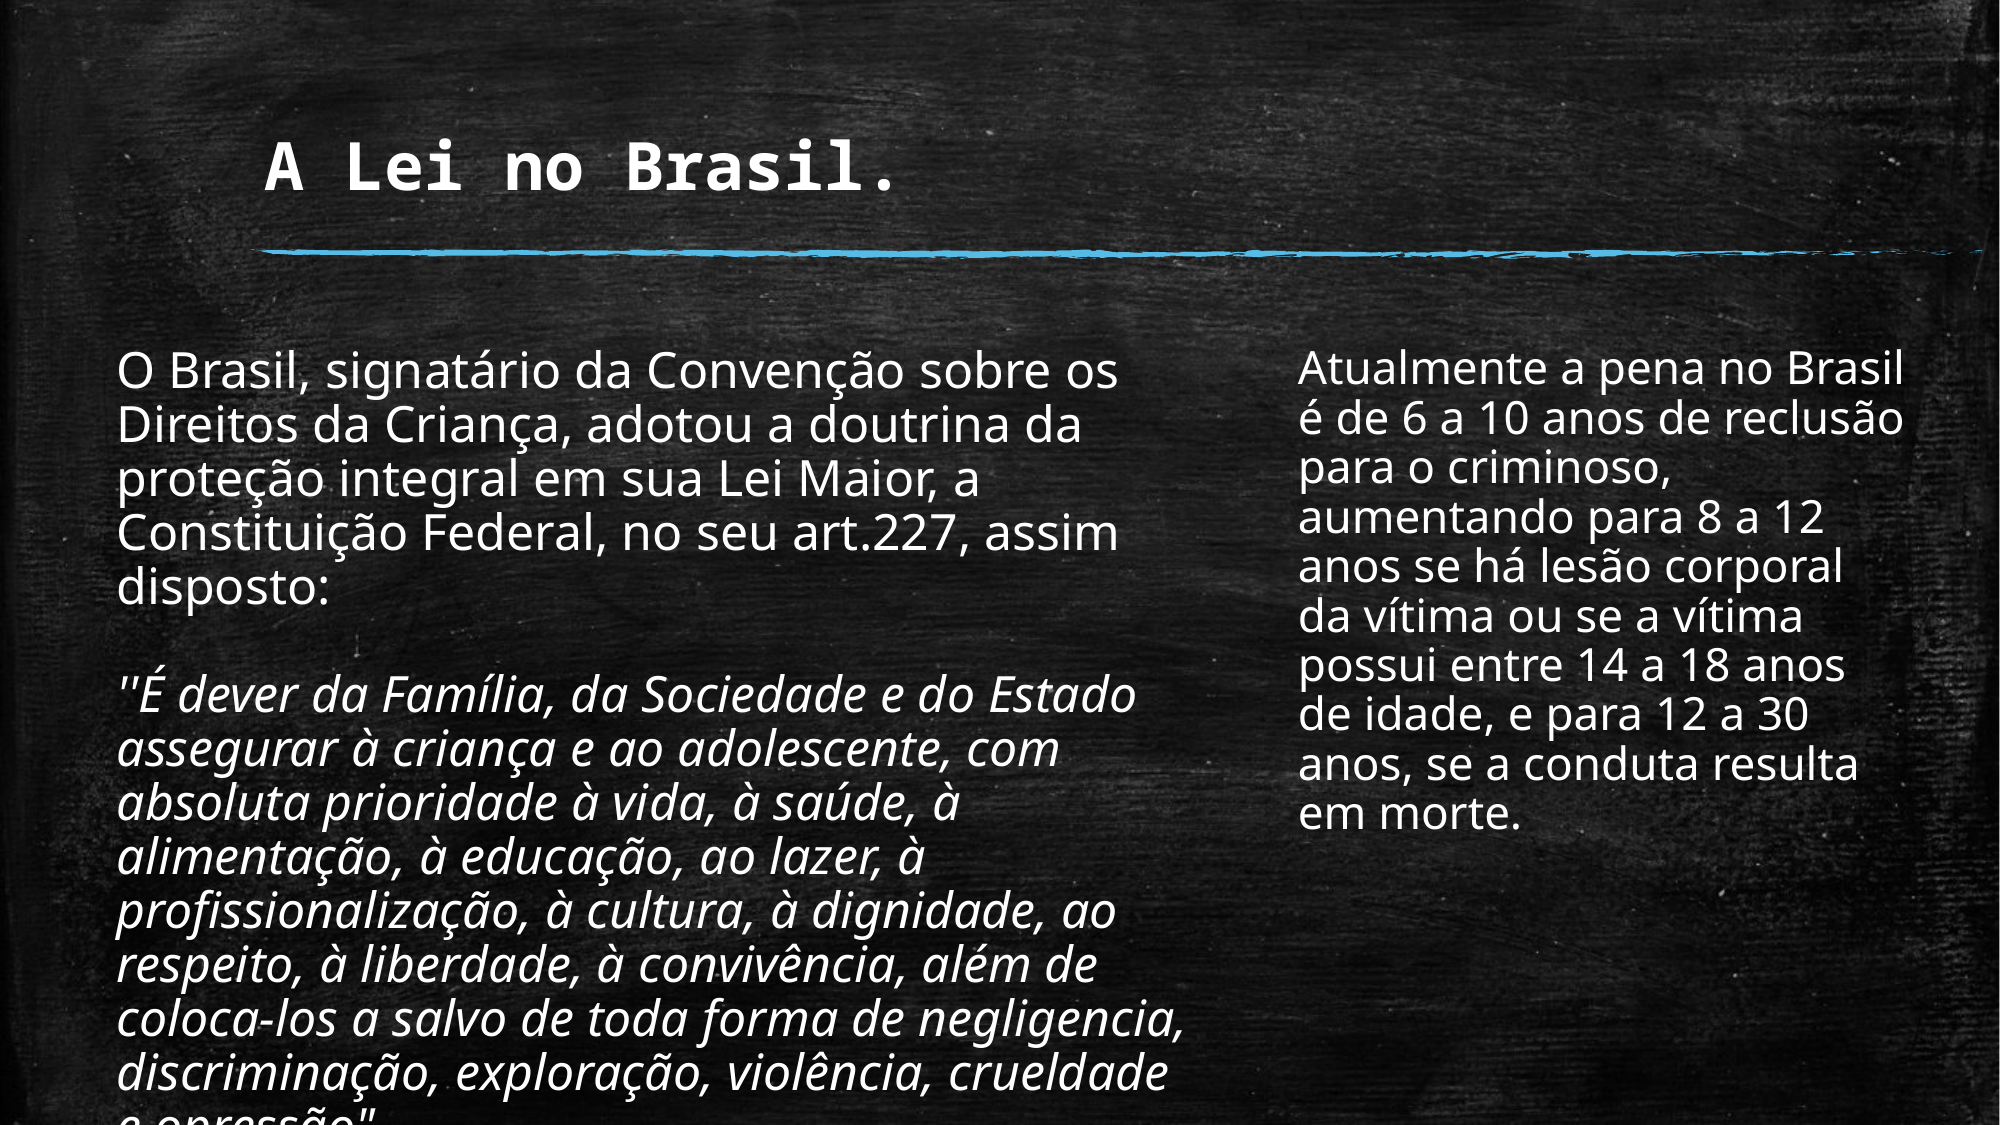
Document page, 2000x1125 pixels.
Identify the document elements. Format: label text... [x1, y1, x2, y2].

title A Lei no Brasil. [249, 45, 1750, 213]
text_box O Brasil, signatário da Convenção sobre os Direitos da Criança, adotou a doutrina da proteção integral em sua Lei Maior, a Constituição Federal, no seu art.227, assim disposto: ''É dever da Família, da Sociedade e do Estado assegurar à criança e ao adolescente, com absoluta prioridade à vida, à saúde, à alimentação, à educação, ao lazer, à profissionalização, à cultura, à dignidade, ao respeito, à liberdade, à convivência, além de coloca-los a salvo de toda forma de negligencia, discriminação, exploração, violência, crueldade e opressão". [101, 338, 1207, 1125]
text_box Atualmente a pena no Brasil é de 6 a 10 anos de reclusão para o criminoso, aumentando para 8 a 12 anos se há lesão corporal da vítima ou se a vítima possui entre 14 a 18 anos de idade, e para 12 a 30 anos, se a conduta resulta em morte. [1283, 338, 1922, 848]
